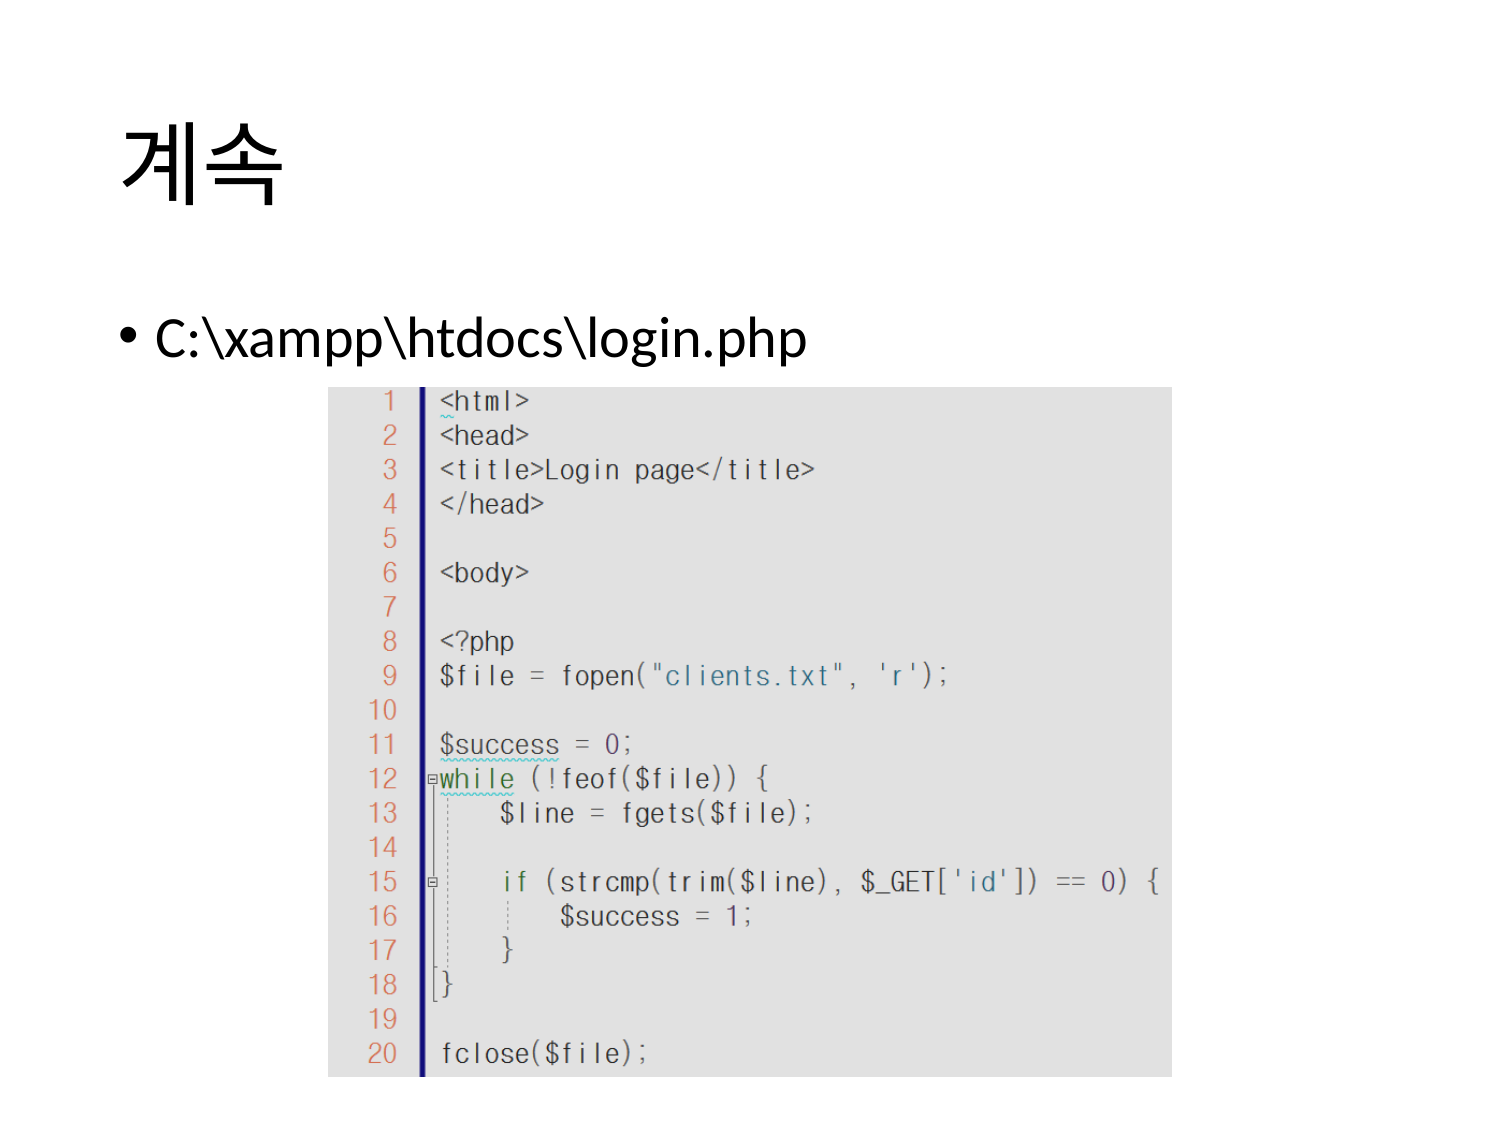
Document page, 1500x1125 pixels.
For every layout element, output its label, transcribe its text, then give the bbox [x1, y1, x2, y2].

picture [328, 387, 1172, 1078]
list C:\xampp\htdocs\login.php [103, 299, 1397, 1014]
title 계속 [103, 59, 1397, 278]
